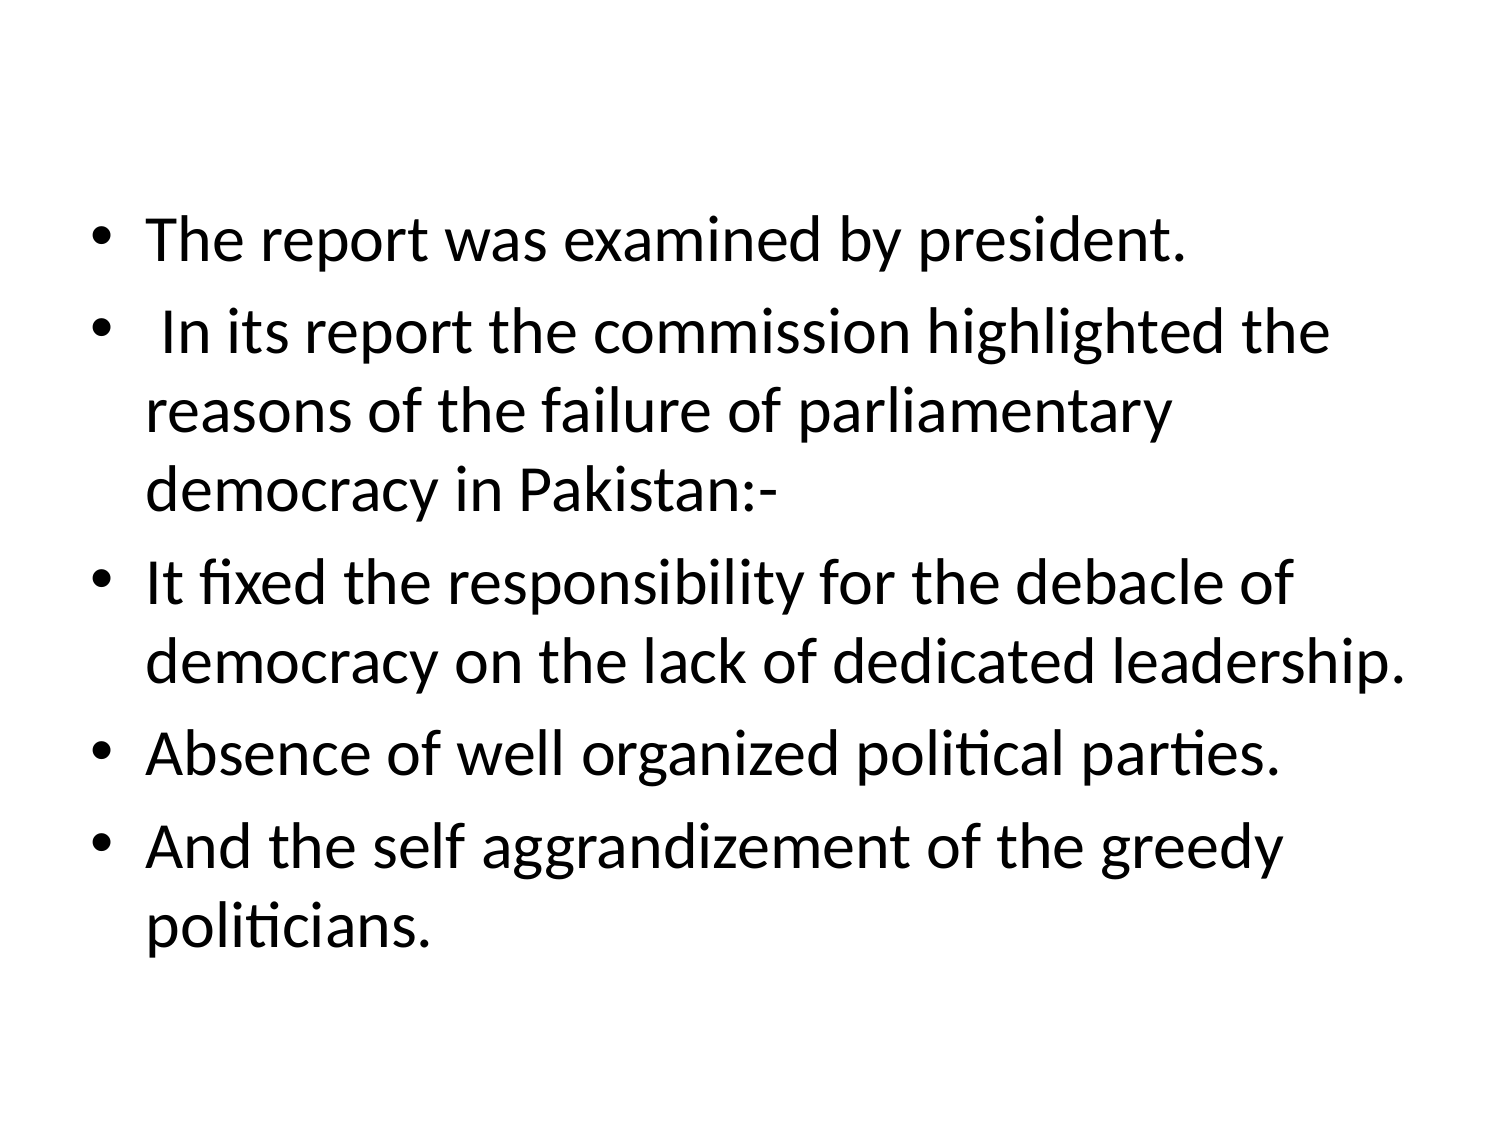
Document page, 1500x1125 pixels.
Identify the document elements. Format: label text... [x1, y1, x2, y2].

list The report was examined by president. In its report the commission highlighted the reasons of the failure of parliamentary democracy in Pakistan:- It fixed the responsibility for the debacle of democracy on the lack of dedicated leadership. Absence of well organized political parties. And the self aggrandizement of the greedy politicians. [75, 187, 1425, 1005]
